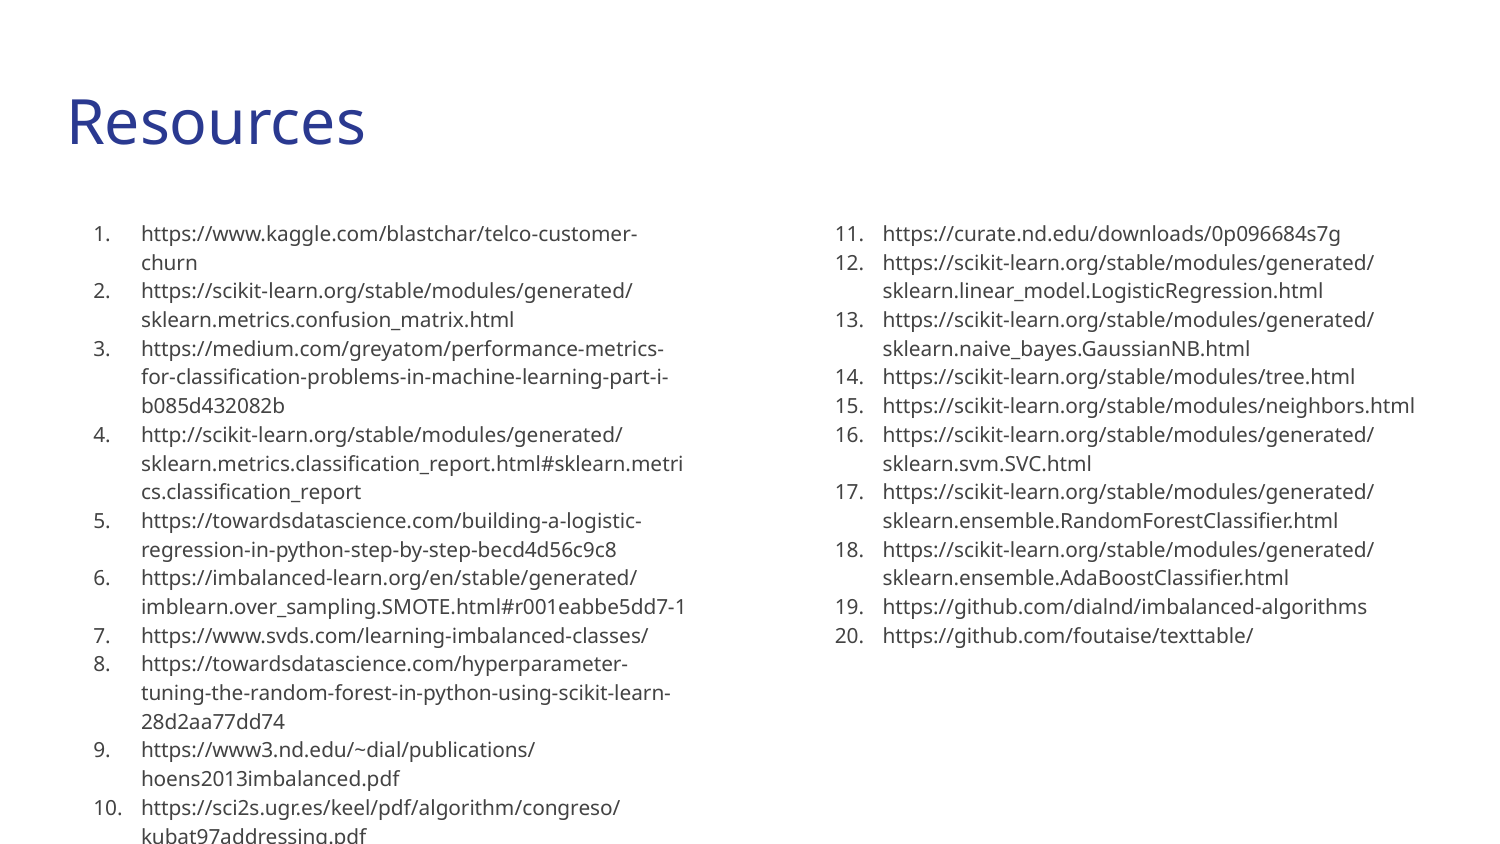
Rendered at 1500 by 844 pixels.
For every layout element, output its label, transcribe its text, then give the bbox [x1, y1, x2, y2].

list https://curate.nd.edu/downloads/0p096684s7g https://scikit-learn.org/stable/modules/generated/sklearn.linear_model.LogisticRegression.html https://scikit-learn.org/stable/modules/generated/sklearn.naive_bayes.GaussianNB.html https://scikit-learn.org/stable/modules/tree.html https://scikit-learn.org/stable/modules/neighbors.html https://scikit-learn.org/stable/modules/generated/sklearn.svm.SVC.html https://scikit-learn.org/stable/modules/generated/sklearn.ensemble.RandomForestClassifier.html https://scikit-learn.org/stable/modules/generated/sklearn.ensemble.AdaBoostClassifier.html https://github.com/dialnd/imbalanced-algorithms https://github.com/foutaise/texttable/ [792, 201, 1449, 750]
title Resources [51, 67, 1449, 167]
list https://www.kaggle.com/blastchar/telco-customer-churn https://scikit-learn.org/stable/modules/generated/sklearn.metrics.confusion_matrix.html https://medium.com/greyatom/performance-metrics-for-classification-problems-in-machine-learning-part-i-b085d432082b http://scikit-learn.org/stable/modules/generated/sklearn.metrics.classification_report.html#sklearn.metrics.classification_report https://towardsdatascience.com/building-a-logistic-regression-in-python-step-by-step-becd4d56c9c8 https://imbalanced-learn.org/en/stable/generated/imblearn.over_sampling.SMOTE.html#r001eabbe5dd7-1 https://www.svds.com/learning-imbalanced-classes/ https://towardsdatascience.com/hyperparameter-tuning-the-random-forest-in-python-using-scikit-learn-28d2aa77dd74 https://www3.nd.edu/~dial/publications/hoens2013imbalanced.pdf https://sci2s.ugr.es/keel/pdf/algorithm/congreso/kubat97addressing.pdf [51, 201, 708, 750]
